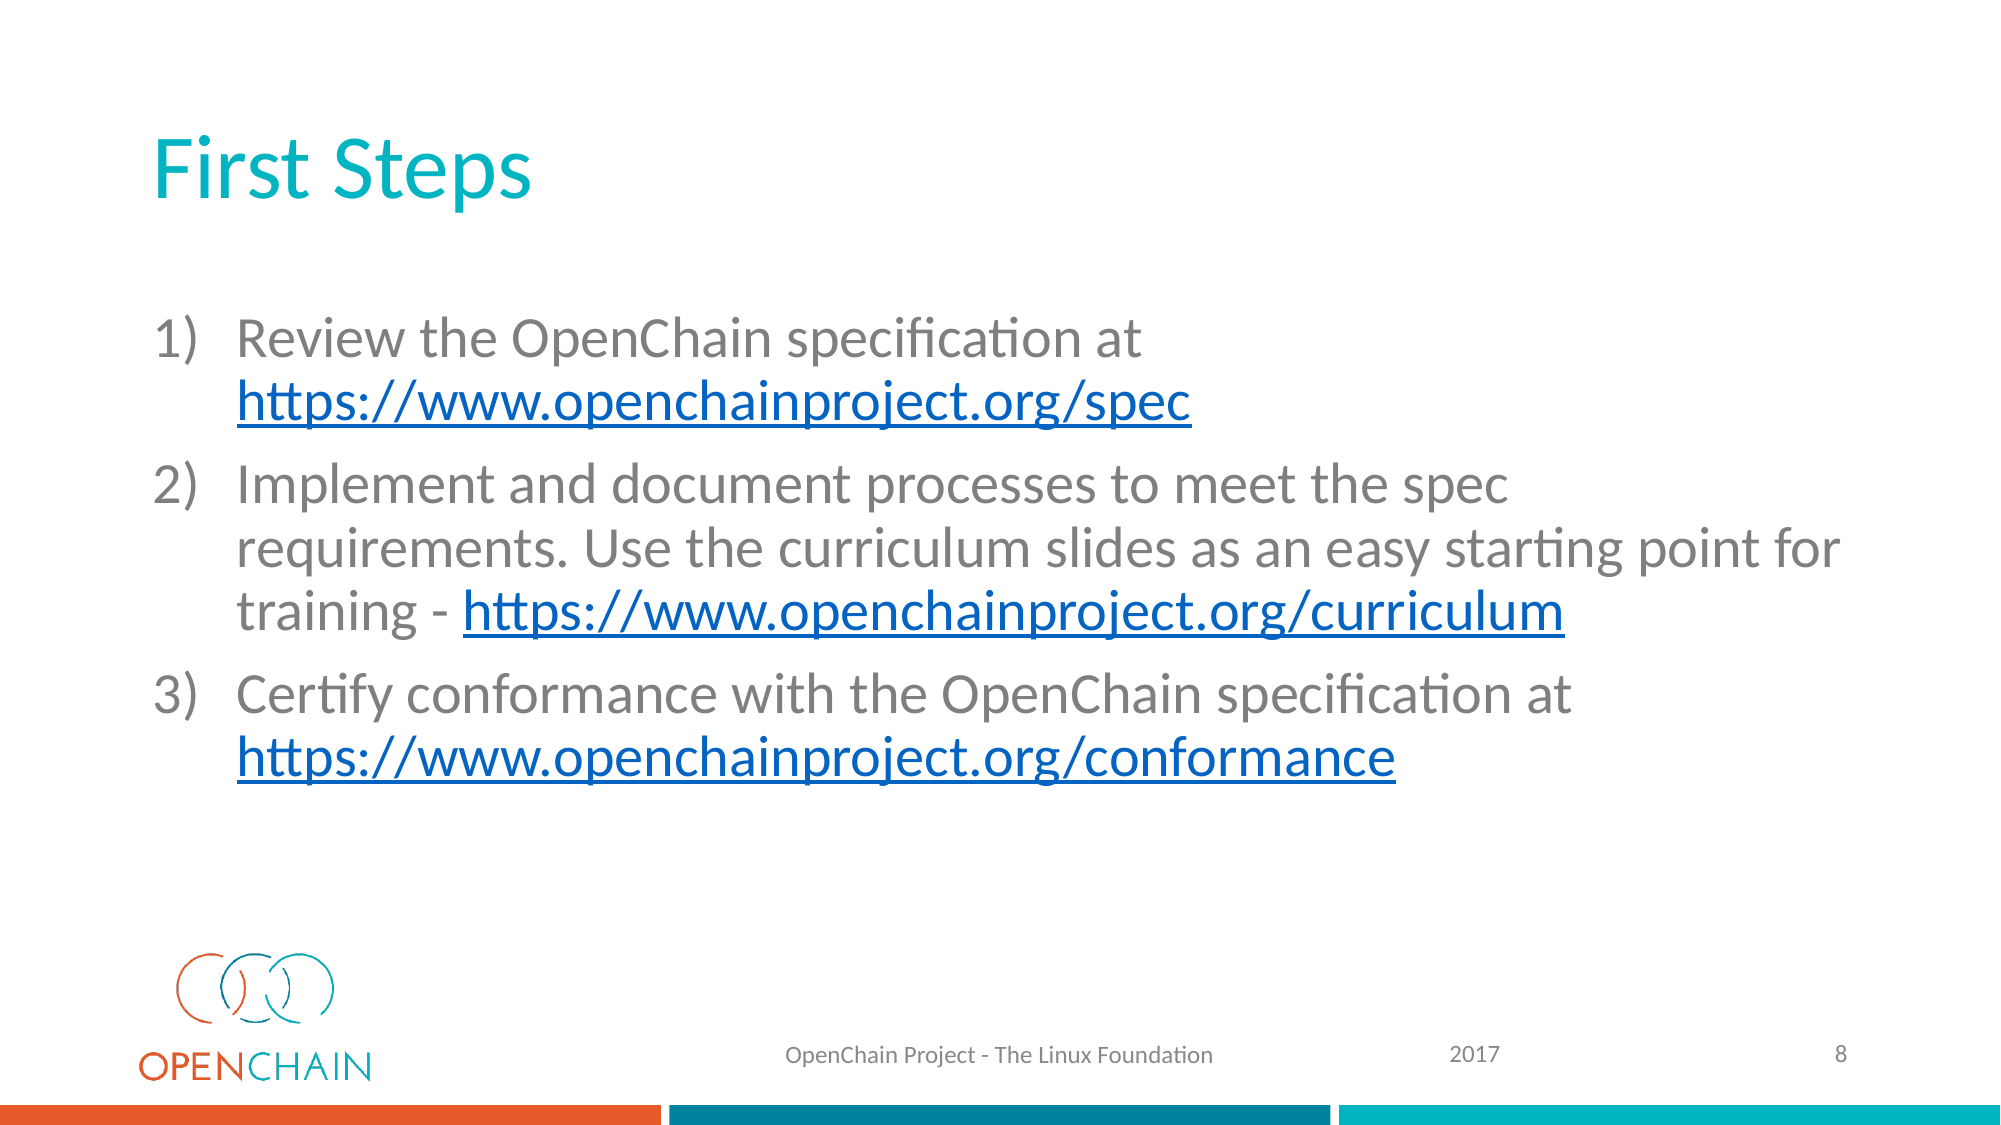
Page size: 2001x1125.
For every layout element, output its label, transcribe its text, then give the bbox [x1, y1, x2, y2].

picture [137, 951, 372, 1082]
slide_number ‹#› [1648, 1022, 1863, 1083]
list Review the OpenChain specification at https://www.openchainproject.org/spec Implement and document processes to meet the spec requirements. Use the curriculum slides as an easy starting point for training - https://www.openchainproject.org/curriculum Certify conformance with the OpenChain specification at https://www.openchainproject.org/conformance [137, 299, 1863, 928]
slide_number 2017 [1434, 1022, 1648, 1083]
title First Steps [137, 59, 1863, 278]
footer OpenChain Project - The Linux Foundation [662, 1023, 1338, 1084]
